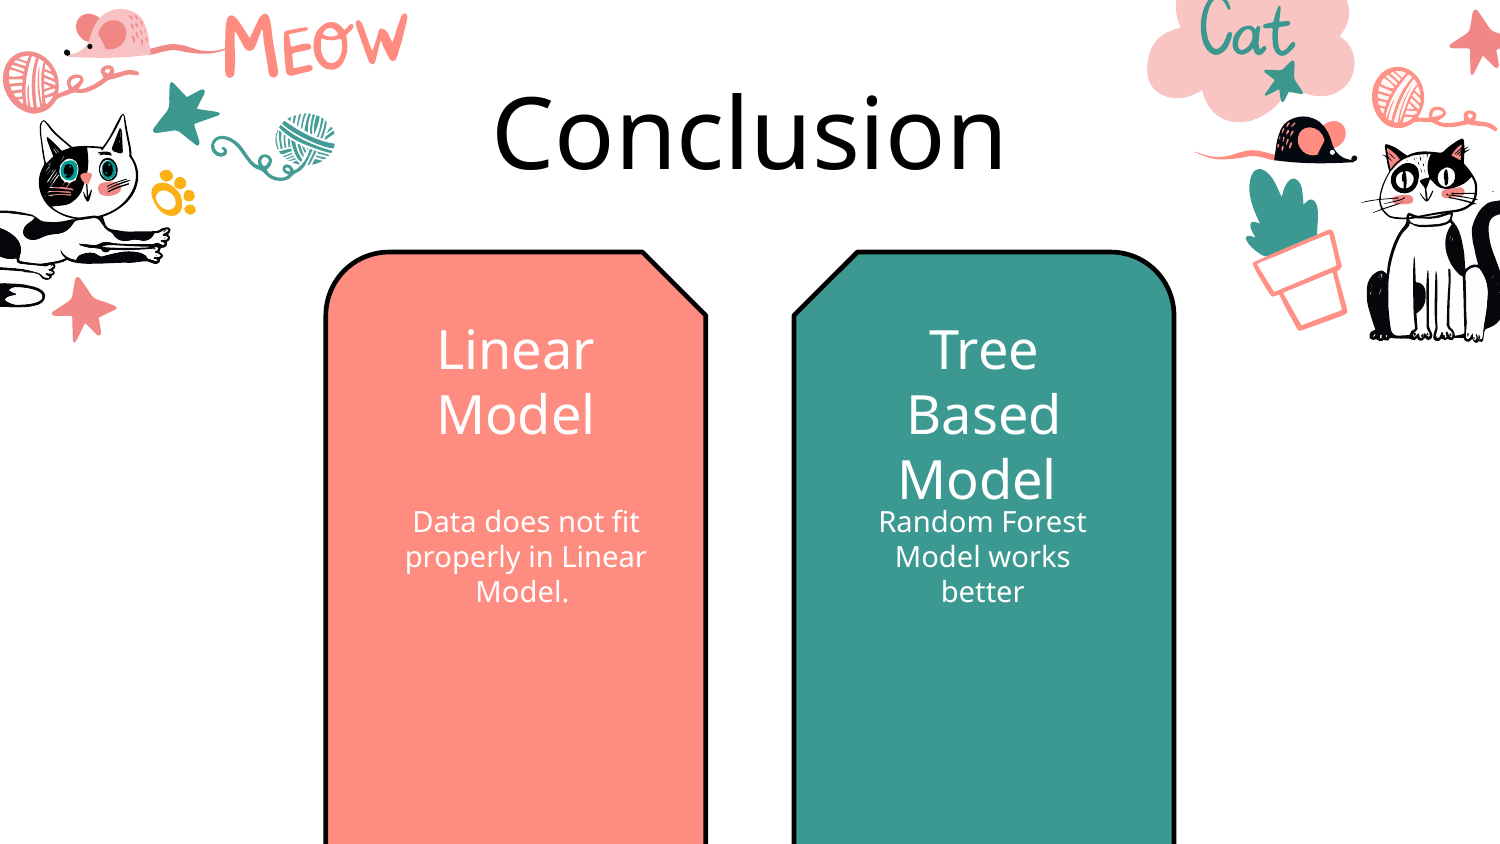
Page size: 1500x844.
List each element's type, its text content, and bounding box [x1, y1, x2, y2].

title Conclusion [51, 82, 1449, 177]
text_box [325, 252, 706, 844]
subtitle Random Forest Model works better [837, 488, 1128, 628]
subtitle Data does not fit properly in Linear Model. [381, 488, 672, 628]
title Linear Model [370, 300, 661, 440]
text_box [794, 252, 1175, 844]
title Tree Based Model [839, 300, 1130, 440]
